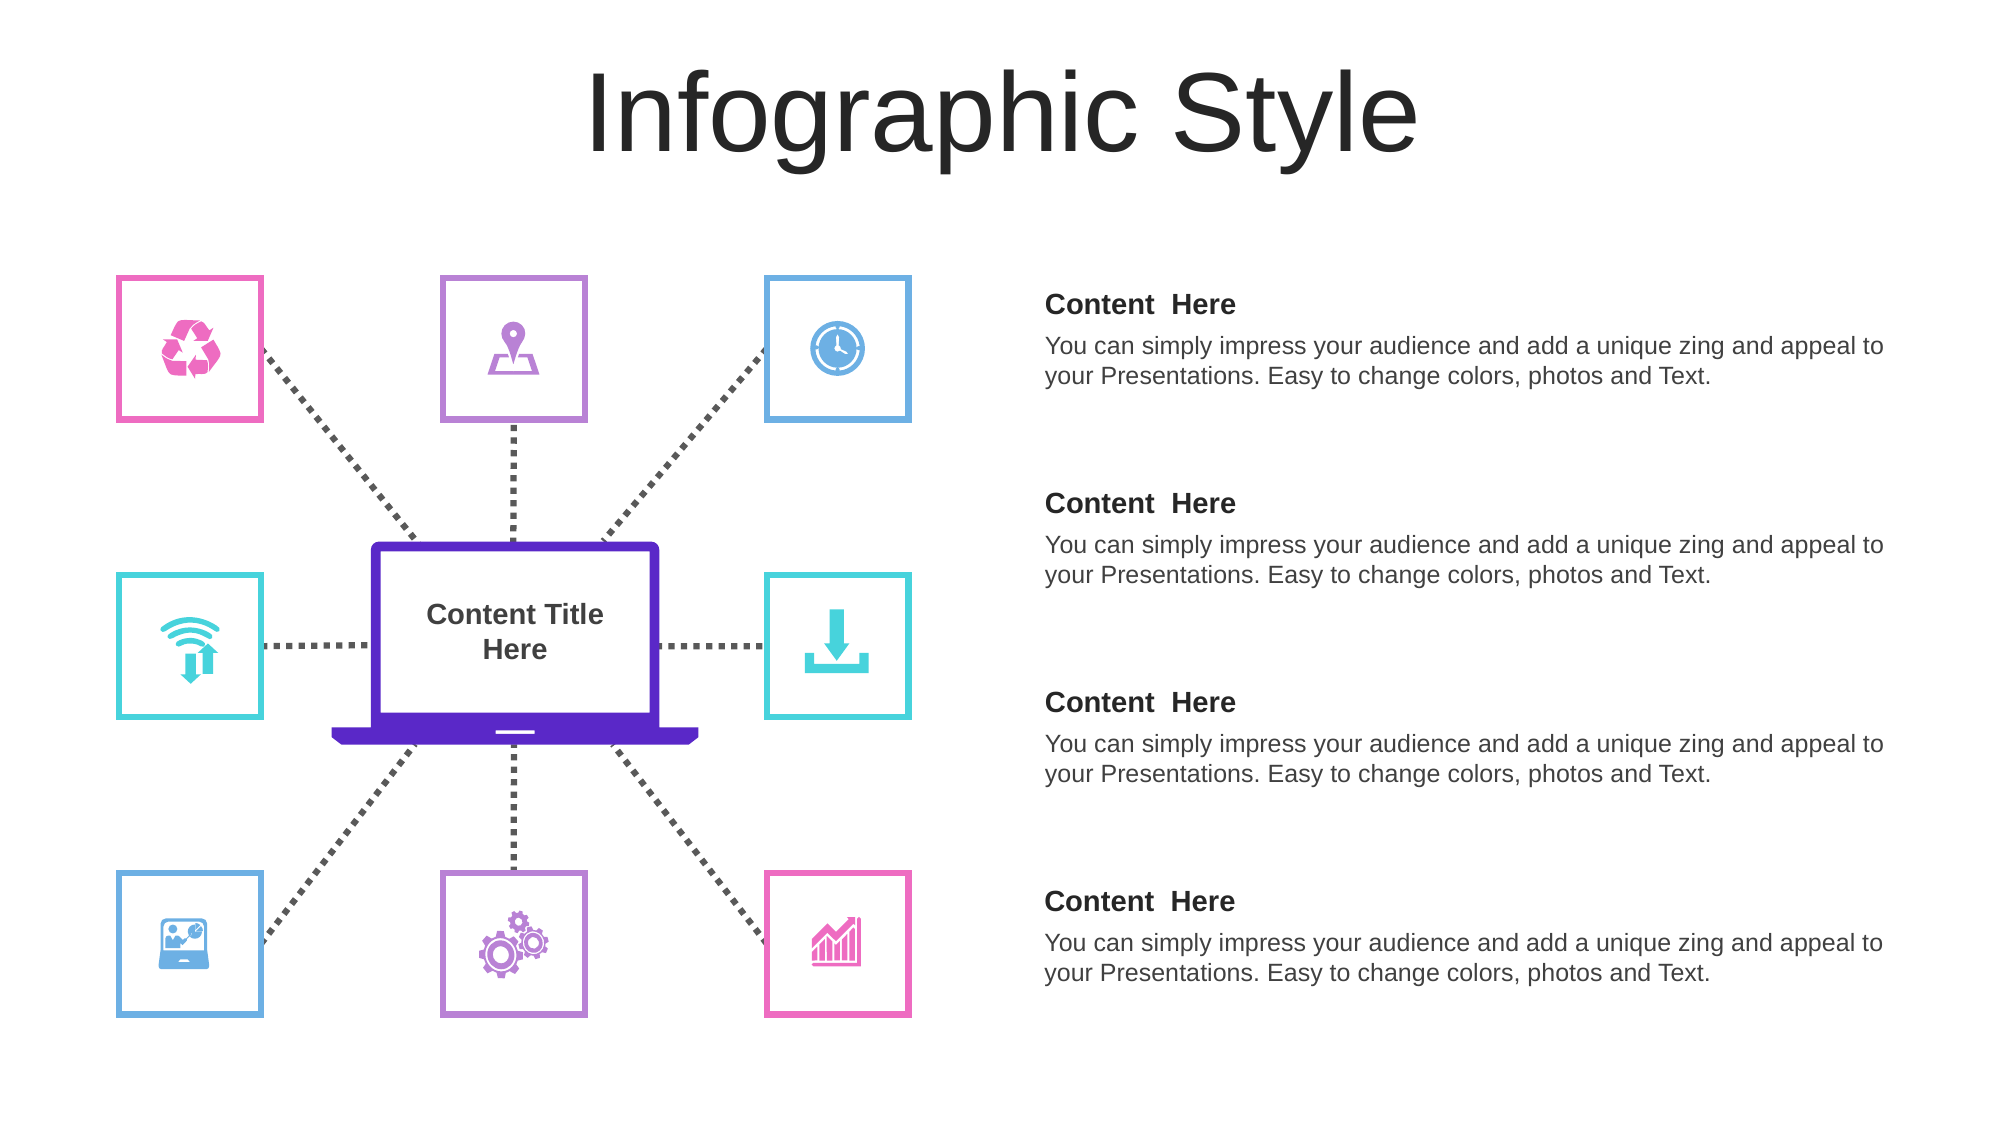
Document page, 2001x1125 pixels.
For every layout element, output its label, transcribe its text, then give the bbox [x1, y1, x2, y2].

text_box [1030, 675, 1905, 797]
text_box [118, 277, 262, 420]
text_box [442, 277, 586, 420]
text_box [442, 872, 586, 1016]
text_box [1030, 277, 1905, 399]
text_box [118, 574, 262, 718]
text_box Content Title Here [407, 588, 623, 673]
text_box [612, 744, 767, 944]
text_box [486, 320, 541, 376]
text_box [330, 540, 700, 746]
text_box [159, 318, 222, 383]
text_box [478, 909, 550, 980]
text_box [603, 348, 767, 541]
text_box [1030, 476, 1905, 598]
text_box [1029, 874, 1904, 996]
text_box [766, 574, 909, 718]
text_box [118, 872, 262, 1016]
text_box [261, 348, 419, 544]
text_box [157, 917, 211, 971]
list Infographic Style [53, 55, 1952, 175]
text_box [766, 277, 909, 420]
text_box [174, 636, 221, 686]
text_box [766, 872, 909, 1016]
text_box [809, 319, 867, 377]
text_box [810, 915, 862, 968]
text_box [159, 616, 221, 641]
text_box [804, 608, 870, 674]
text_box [261, 744, 416, 944]
